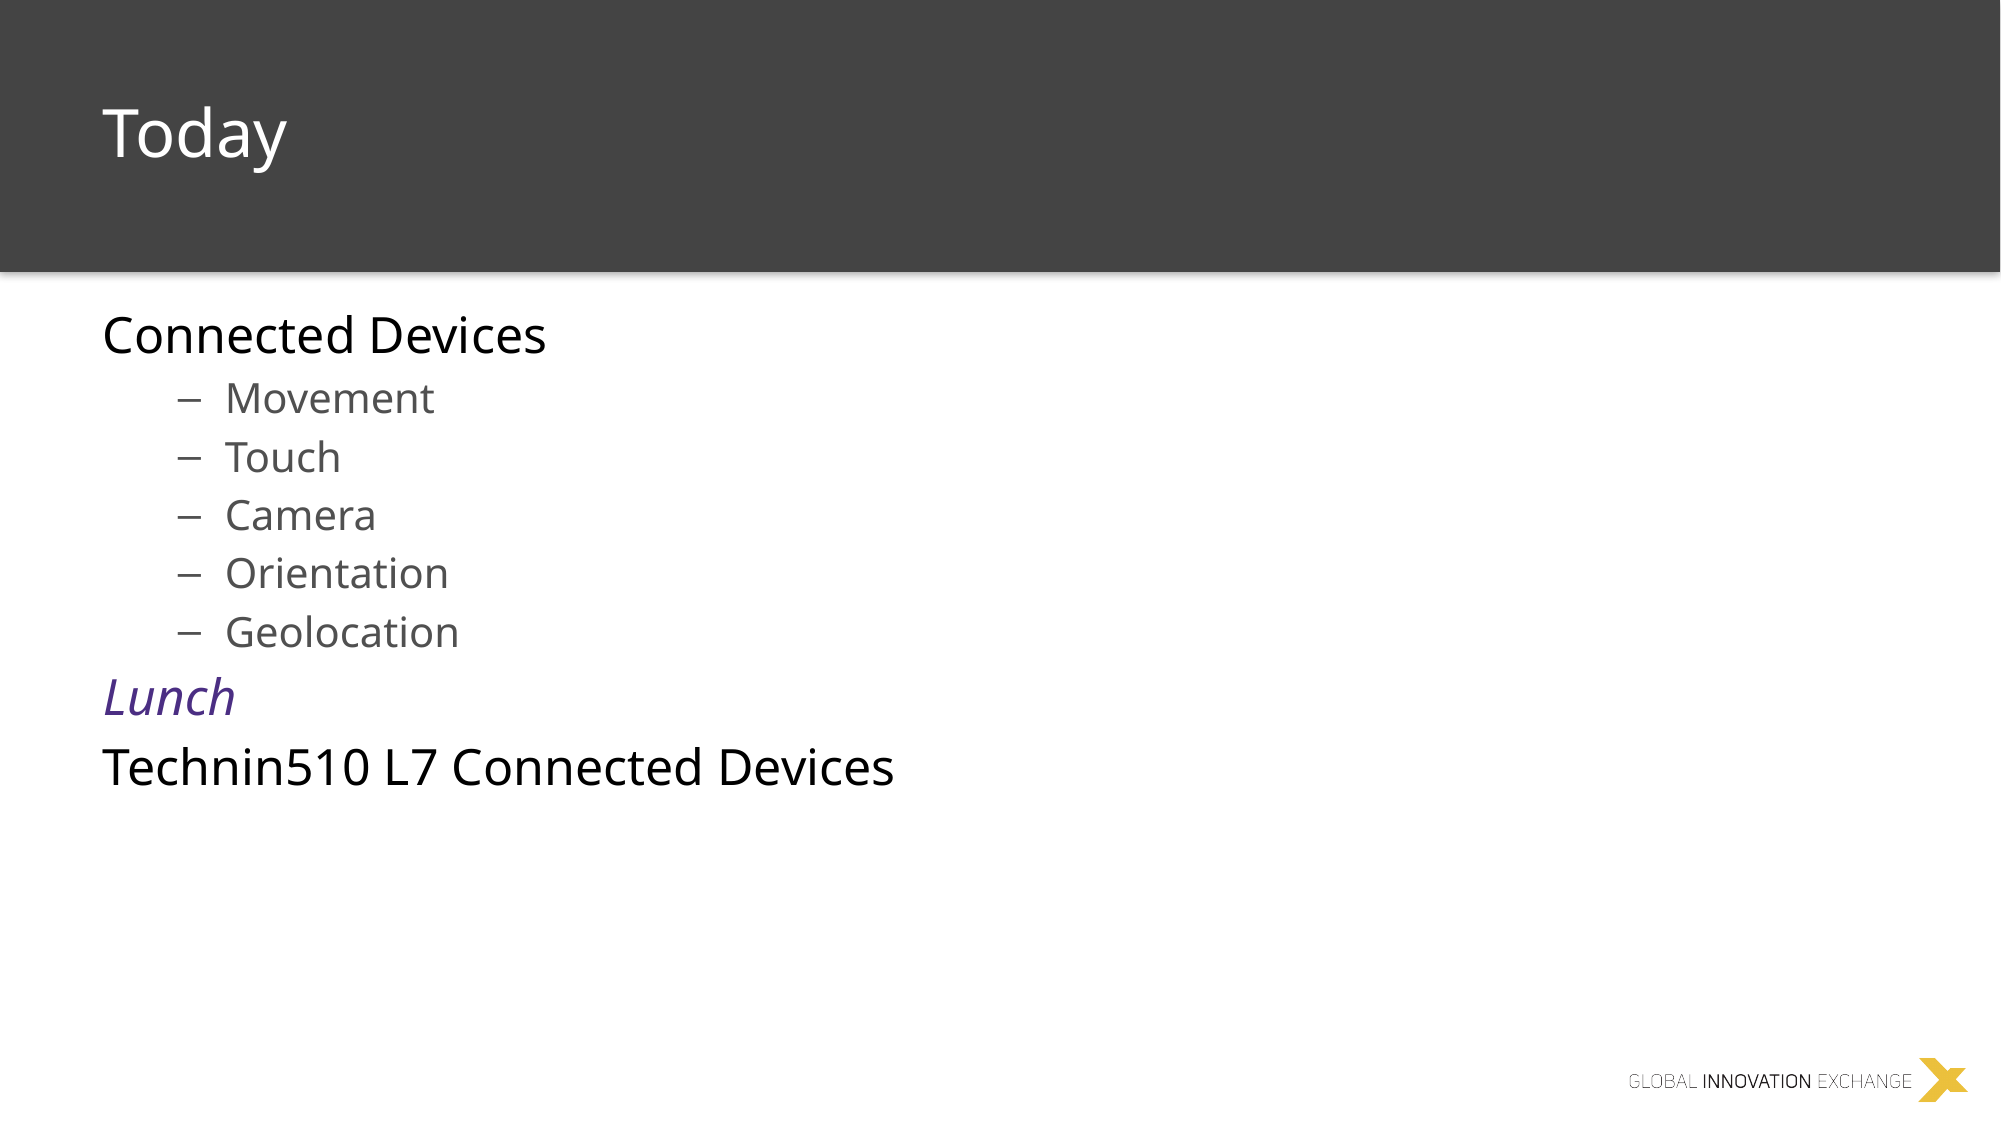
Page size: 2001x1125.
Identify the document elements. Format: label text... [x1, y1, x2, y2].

list Connected Devices Movement Touch Camera Orientation Geolocation Lunch Technin510 L7 Connected Devices [88, 296, 1938, 955]
picture [1619, 1053, 1979, 1107]
list Today [87, 54, 1938, 218]
